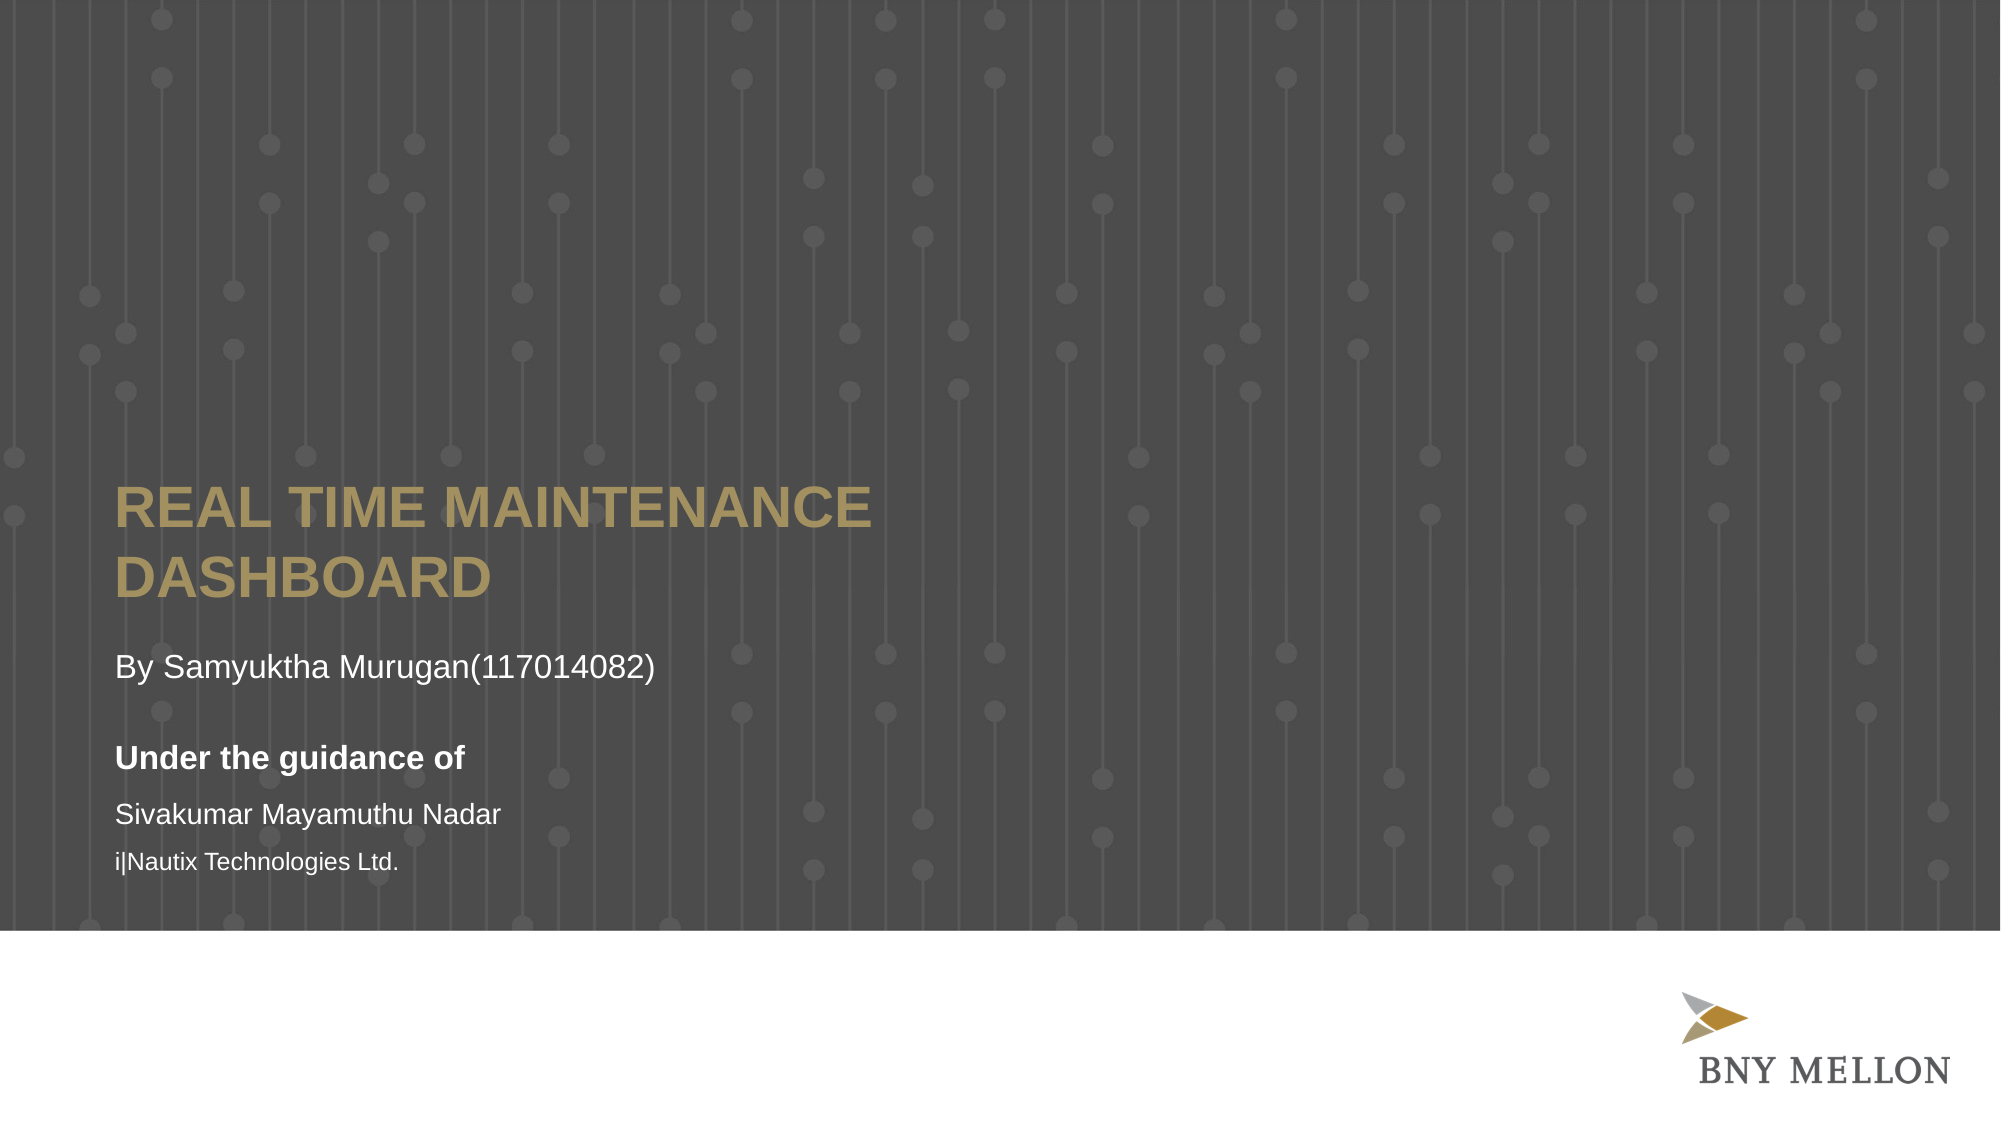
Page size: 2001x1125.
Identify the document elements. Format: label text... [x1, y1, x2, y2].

picture [0, 0, 2001, 1125]
list Under the guidance of [99, 728, 1067, 787]
list Sivakumar Mayamuthu Nadar [99, 787, 1067, 838]
list i|Nautix Technologies Ltd. [99, 838, 1067, 880]
subtitle By Samyuktha Murugan(117014082) [99, 638, 1067, 695]
title REAL TIME MAINTENANCE DASHBOARD [99, 461, 1067, 604]
